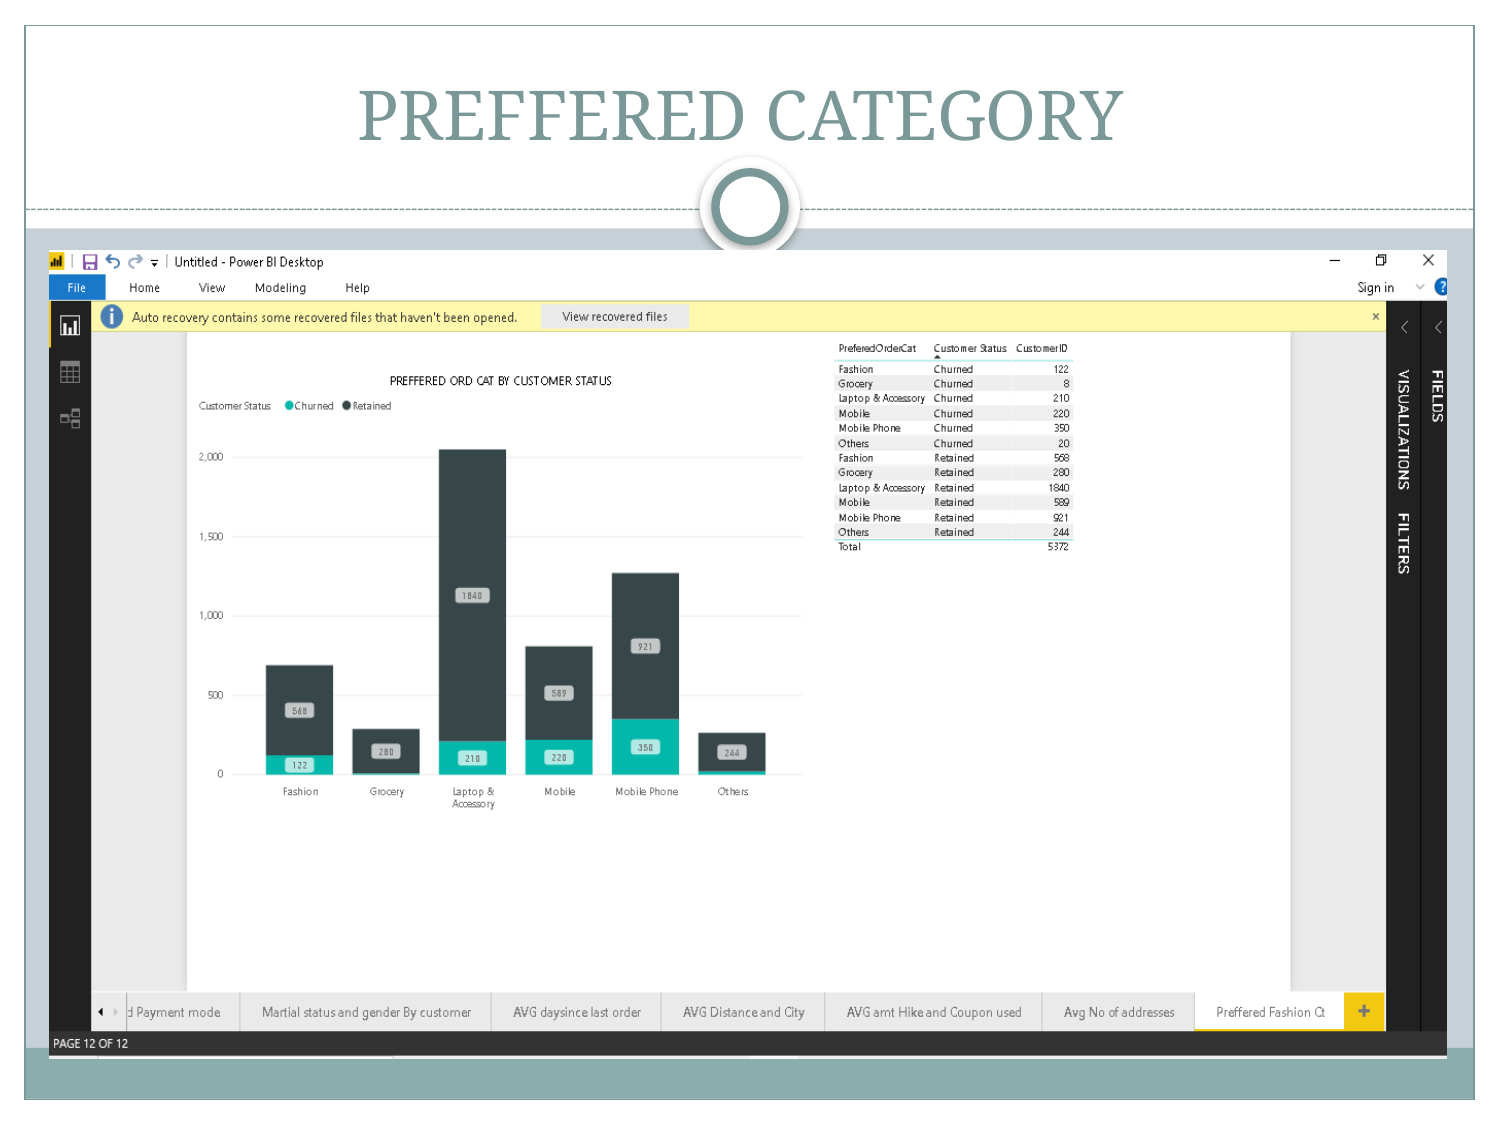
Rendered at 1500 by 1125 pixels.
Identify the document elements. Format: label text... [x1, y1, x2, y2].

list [49, 250, 1448, 1059]
title PREFFERED CATEGORY [49, 37, 1450, 162]
